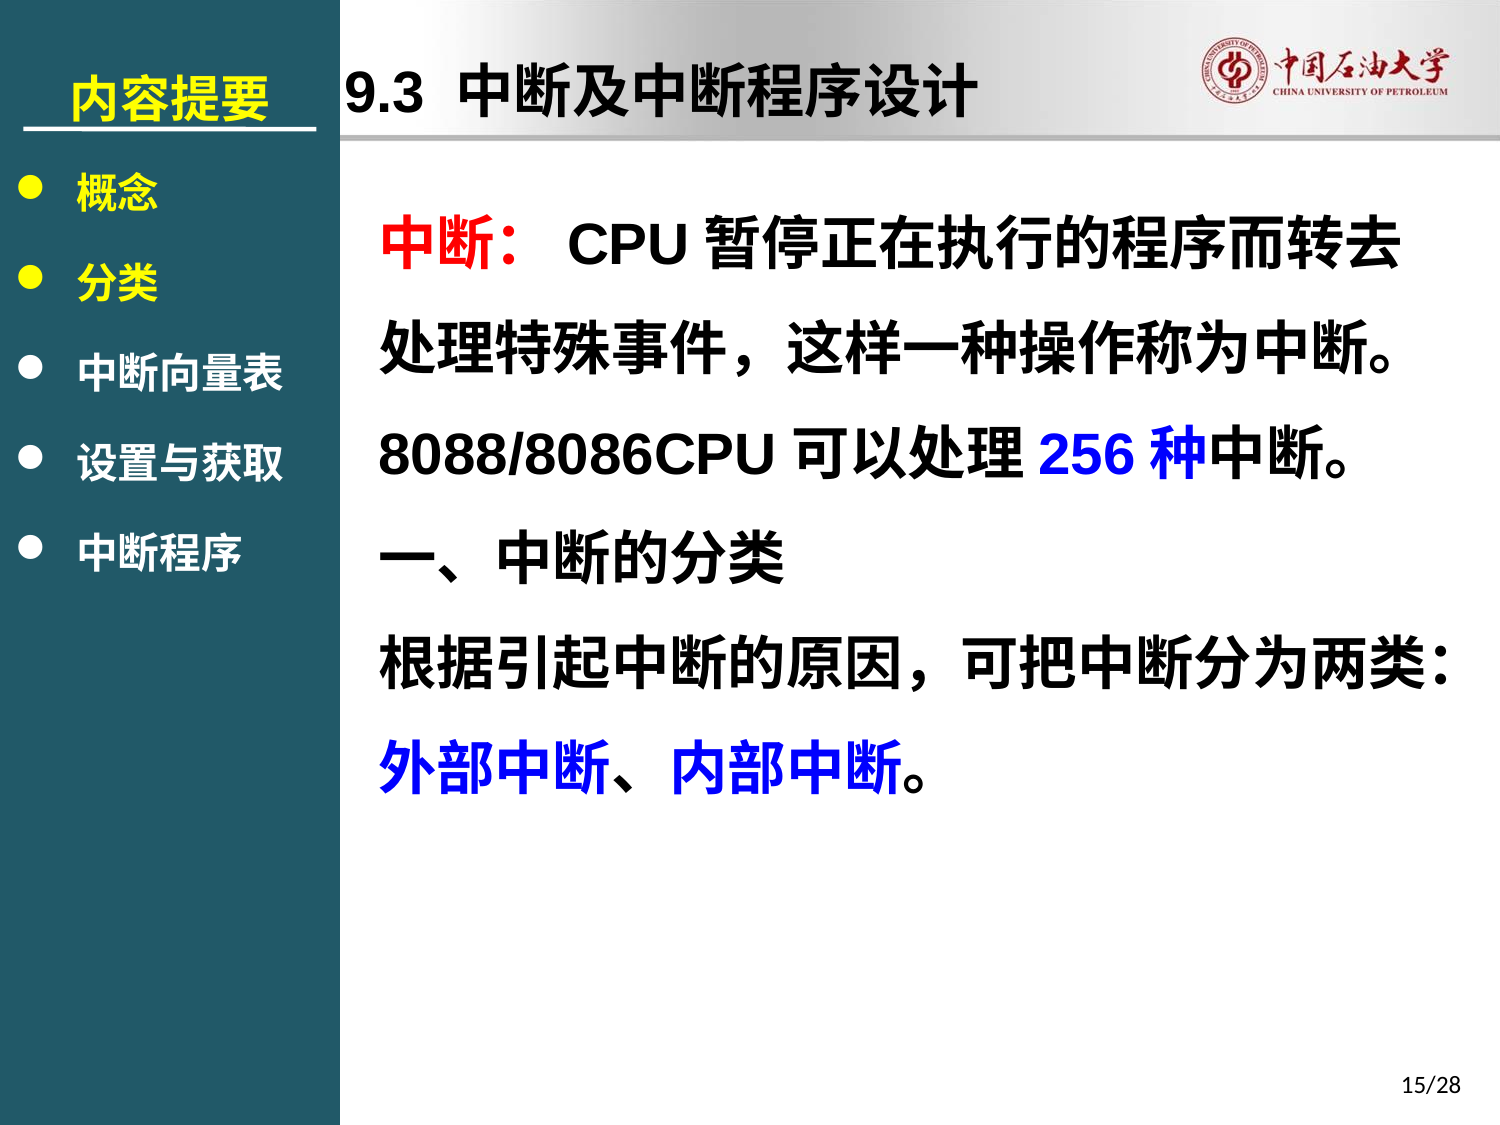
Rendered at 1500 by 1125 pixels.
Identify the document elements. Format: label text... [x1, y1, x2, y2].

list 中断：CPU暂停正在执行的程序而转去处理特殊事件，这样一种操作称为中断。 8088/8086CPU可以处理256种中断。 一、中断的分类 根据引起中断的原因，可把中断分为两类： 外部中断、内部中断。 [363, 163, 1466, 1055]
text_box 9.3 中断及中断程序设计 [329, 46, 1082, 132]
slide_number 15/28 [1349, 1053, 1477, 1114]
picture [342, 0, 1500, 1125]
text_box 内容提要 概念 分类 中断向量表 设置与获取 中断程序 [0, 0, 342, 1125]
